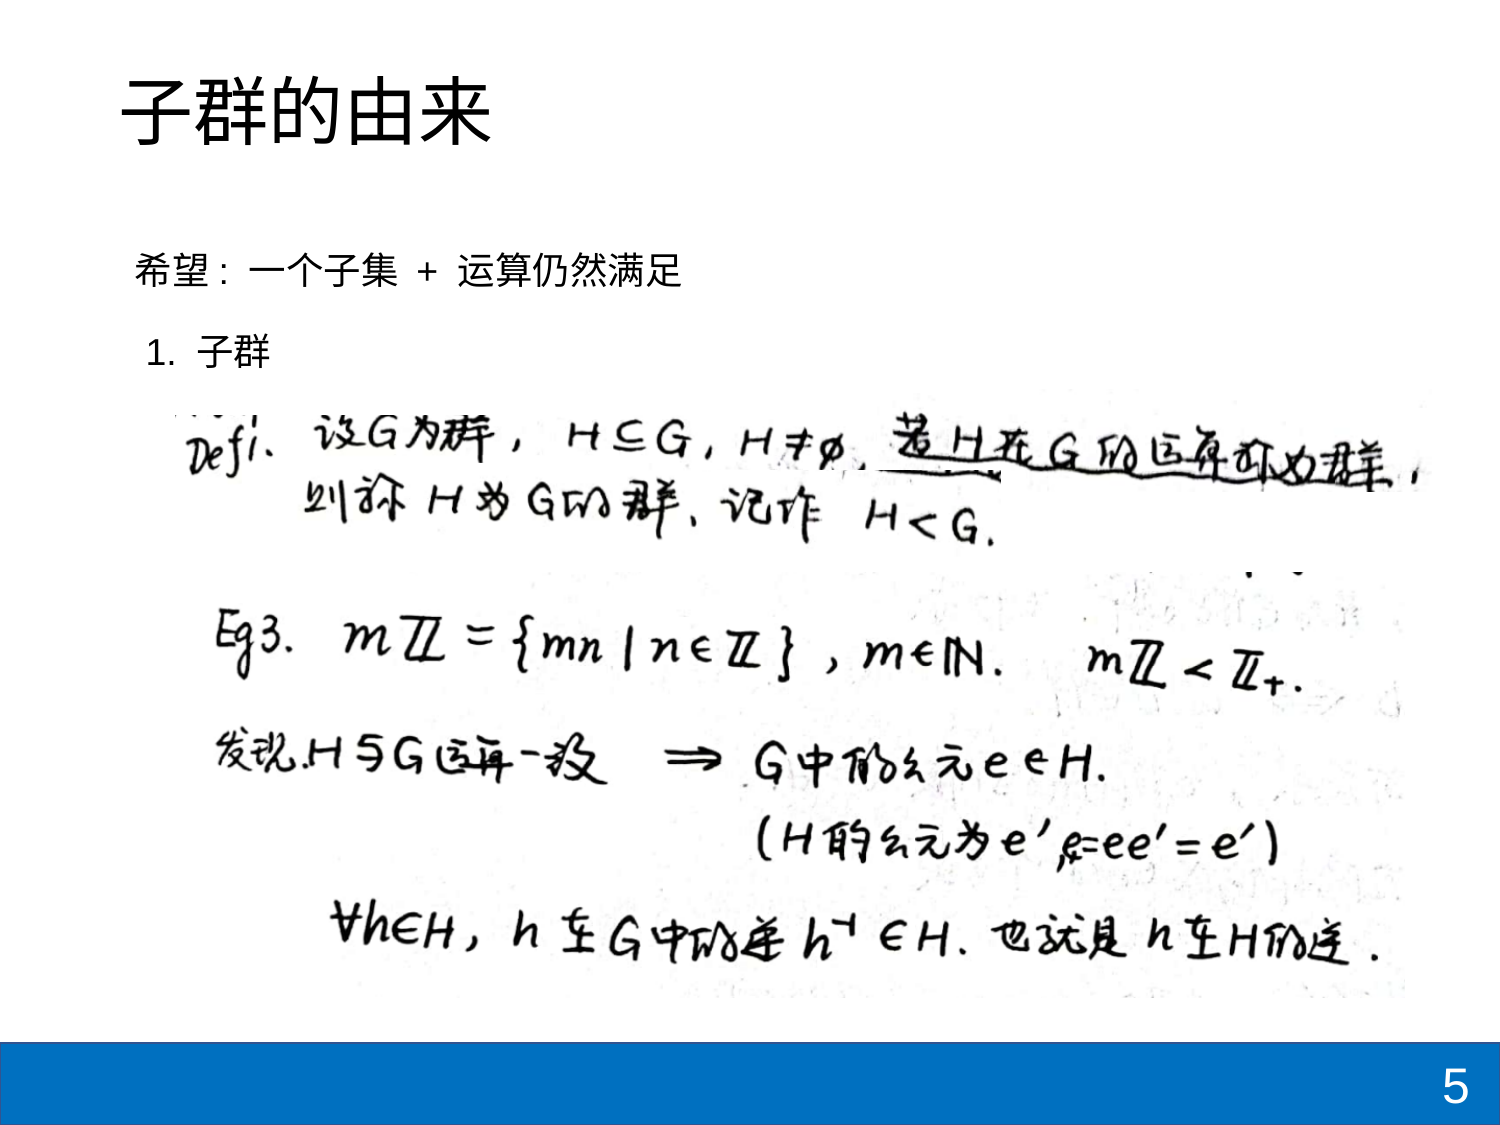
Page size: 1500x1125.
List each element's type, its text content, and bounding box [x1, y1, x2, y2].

picture [175, 572, 1405, 998]
title 子群的由来 [103, 59, 1397, 171]
picture [175, 389, 1432, 563]
text_box 希望: 一个子集 + 运算仍然满足 [120, 239, 698, 300]
slide_number 5 [1147, 1054, 1485, 1114]
text_box 1. 子群 [130, 320, 287, 381]
